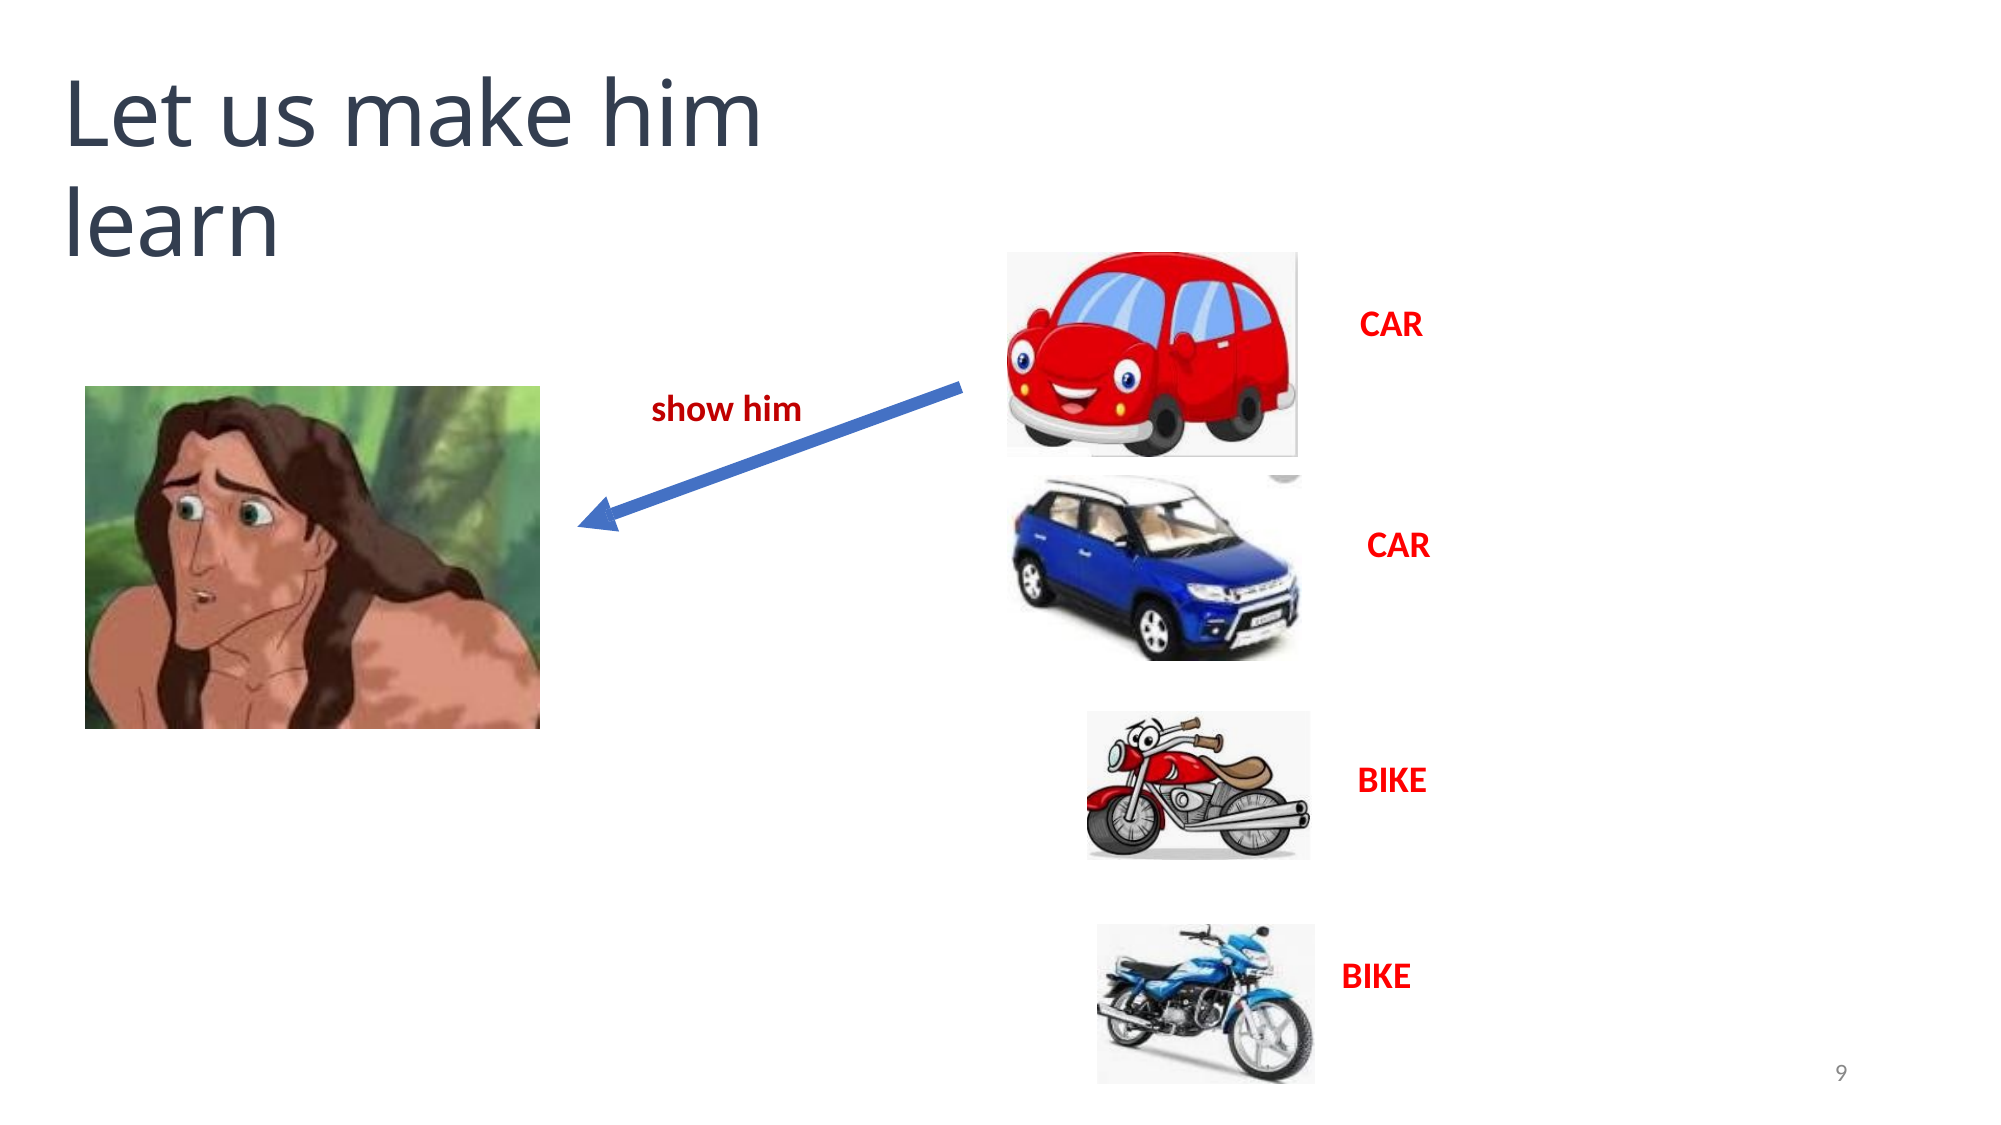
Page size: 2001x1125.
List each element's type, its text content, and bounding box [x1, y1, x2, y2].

text_box BIKE [1339, 949, 1414, 997]
picture [1087, 711, 1312, 860]
text_box BIKE [1355, 752, 1430, 800]
title Let us make him learn [60, 52, 857, 275]
text_box CAR [1365, 517, 1434, 565]
picture [1006, 475, 1302, 661]
picture [85, 386, 540, 729]
text_box CAR [1358, 296, 1426, 344]
text_box show him [649, 382, 805, 430]
text_box [577, 381, 964, 532]
text_box 9 [1828, 1060, 1854, 1087]
picture [1096, 924, 1315, 1084]
picture [1006, 251, 1298, 457]
